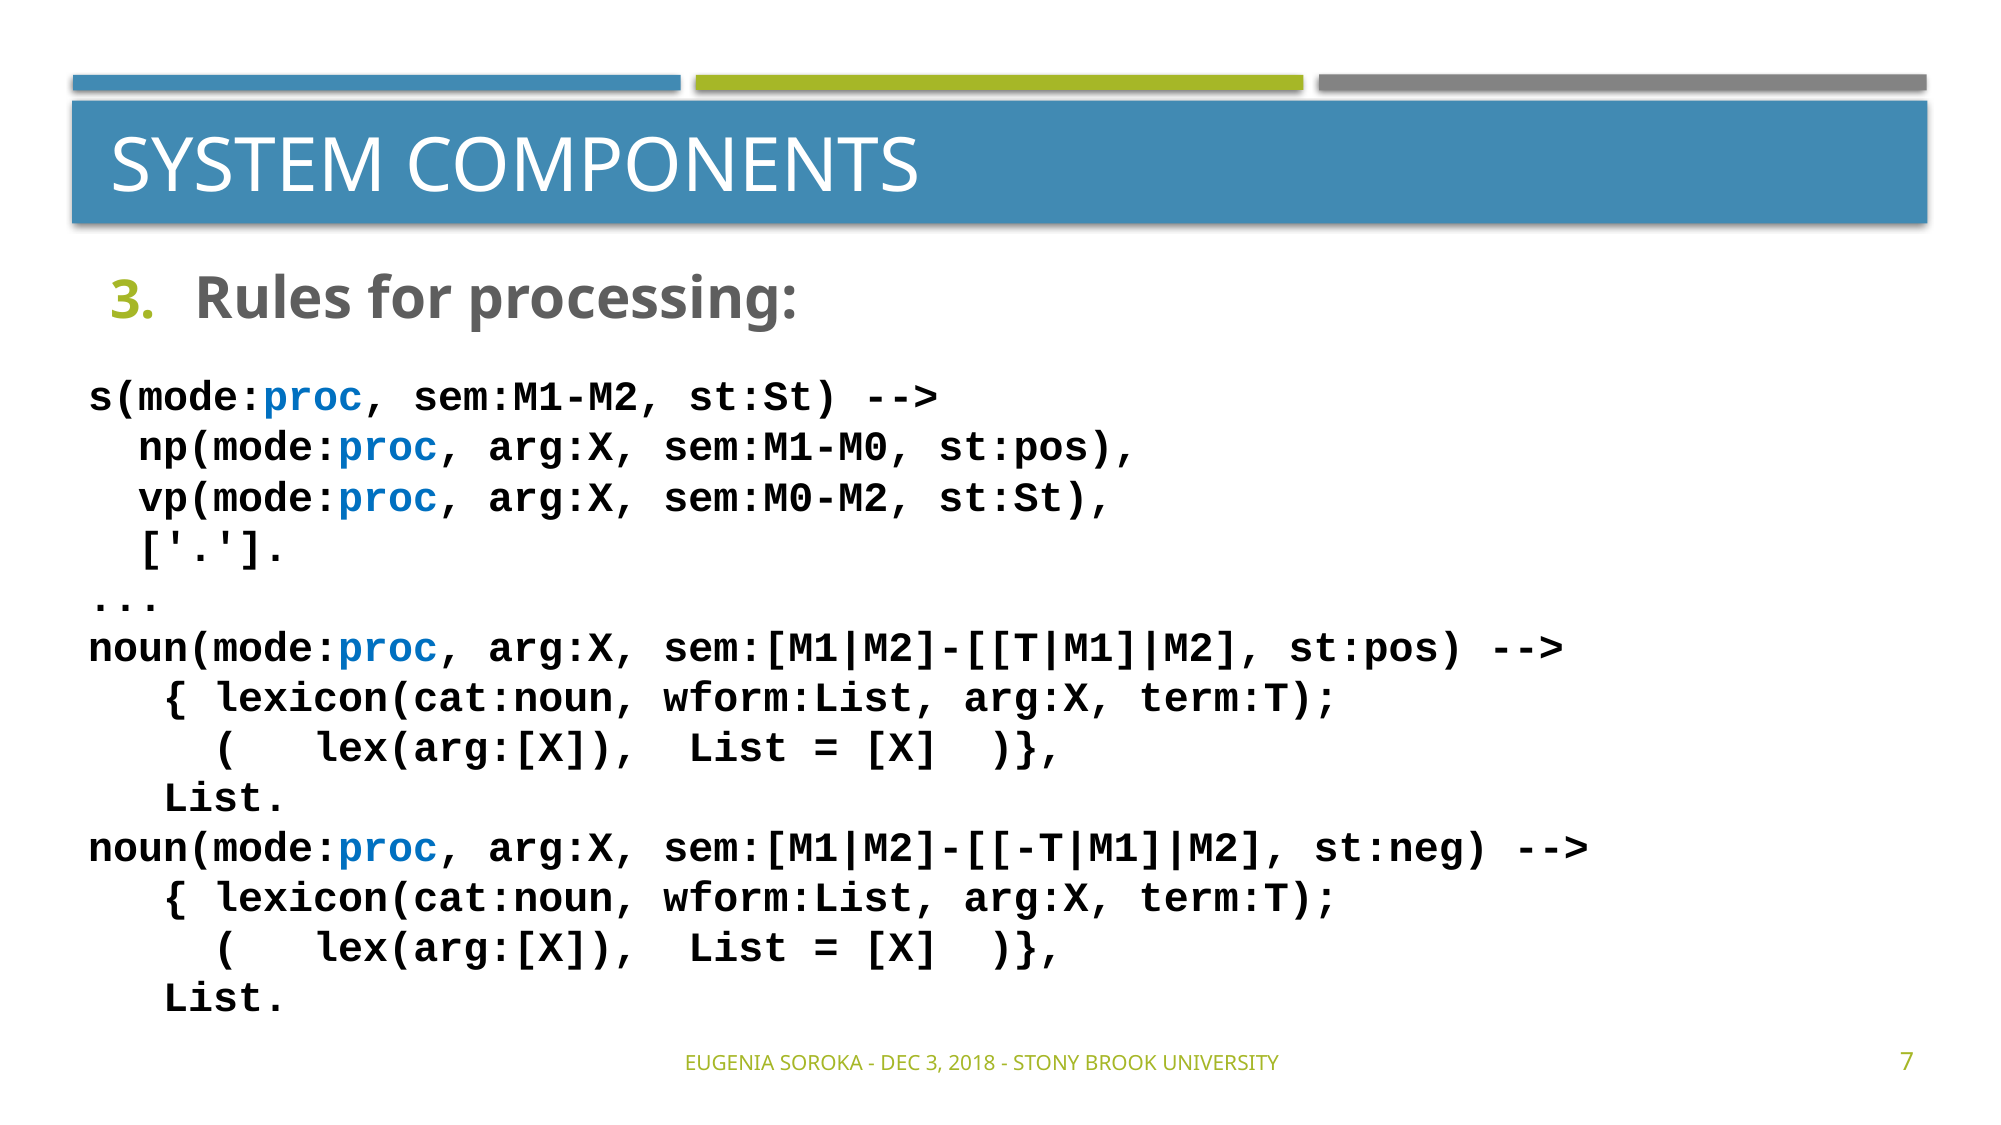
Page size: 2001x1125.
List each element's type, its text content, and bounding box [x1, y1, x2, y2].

footer Eugenia Soroka - Dec 3, 2018 - Stony Brook University [95, 1032, 1869, 1093]
slide_number 7 [1869, 1032, 1946, 1093]
text_box s(mode:proc, sem:M1-M2, st:St) --> np(mode:proc, arg:X, sem:M1-M0, st:pos), vp(mode:proc, arg:X, sem:M0-M2, st:St), ['.']. ... noun(mode:proc, arg:X, sem:[M1|M2]-[[T|M1]|M2], st:pos) --> { lexicon(cat:noun, wform:List, arg:X, term:T); ( lex(arg:[X]), List = [X] )}, List. noun(mode:proc, arg:X, sem:[M1|M2]-[[-T|M1]|M2], st:neg) --> { lexicon(cat:noun, wform:List, arg:X, term:T); ( lex(arg:[X]), List = [X] )}, List. [73, 361, 1936, 1027]
title System Components [95, 91, 1905, 214]
text_box Rules for processing: [95, 232, 1724, 341]
